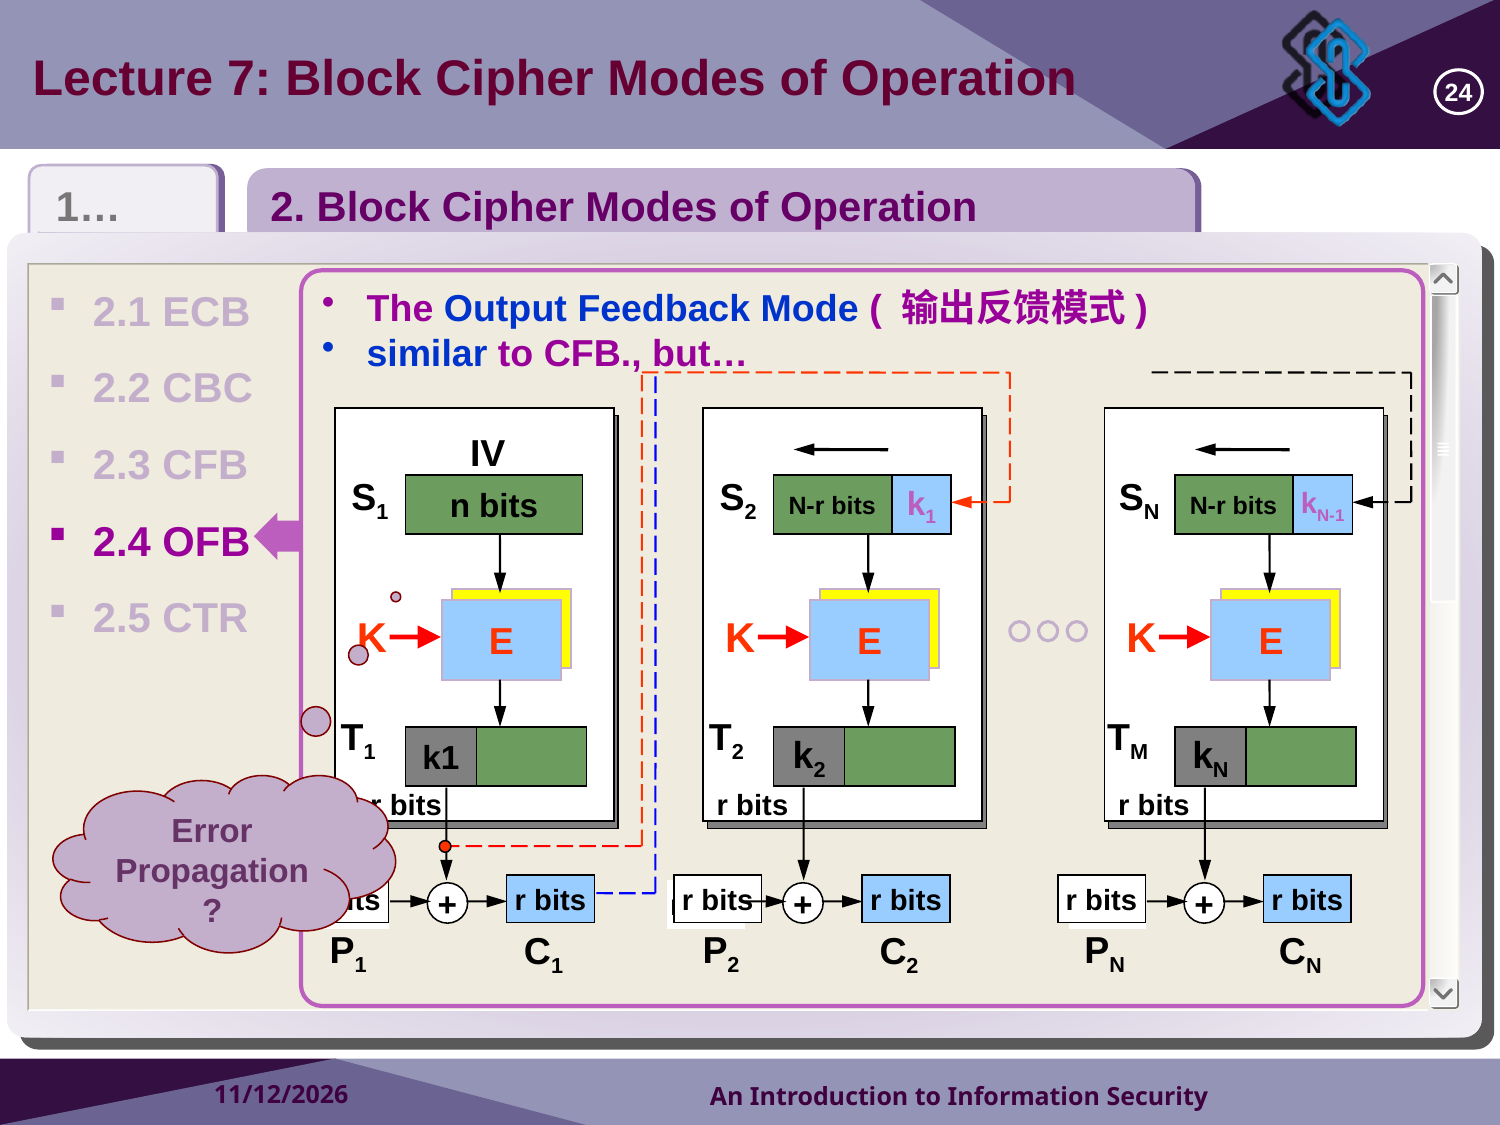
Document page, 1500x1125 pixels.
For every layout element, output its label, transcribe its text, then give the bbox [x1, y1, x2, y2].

text_box An Introduction to Information Security [695, 1073, 1412, 1118]
text_box 24 [1434, 69, 1483, 114]
text_box 2018/10/27 [199, 1073, 550, 1118]
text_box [1009, 621, 1087, 642]
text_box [702, 407, 987, 829]
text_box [1111, 588, 1341, 680]
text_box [334, 407, 619, 829]
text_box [341, 588, 571, 680]
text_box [22, 258, 1465, 1016]
title Lecture 7: Block Cipher Modes of Operation [17, 31, 1247, 121]
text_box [1104, 407, 1388, 829]
picture [1268, 10, 1387, 129]
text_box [0, 159, 1500, 1059]
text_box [709, 588, 940, 680]
